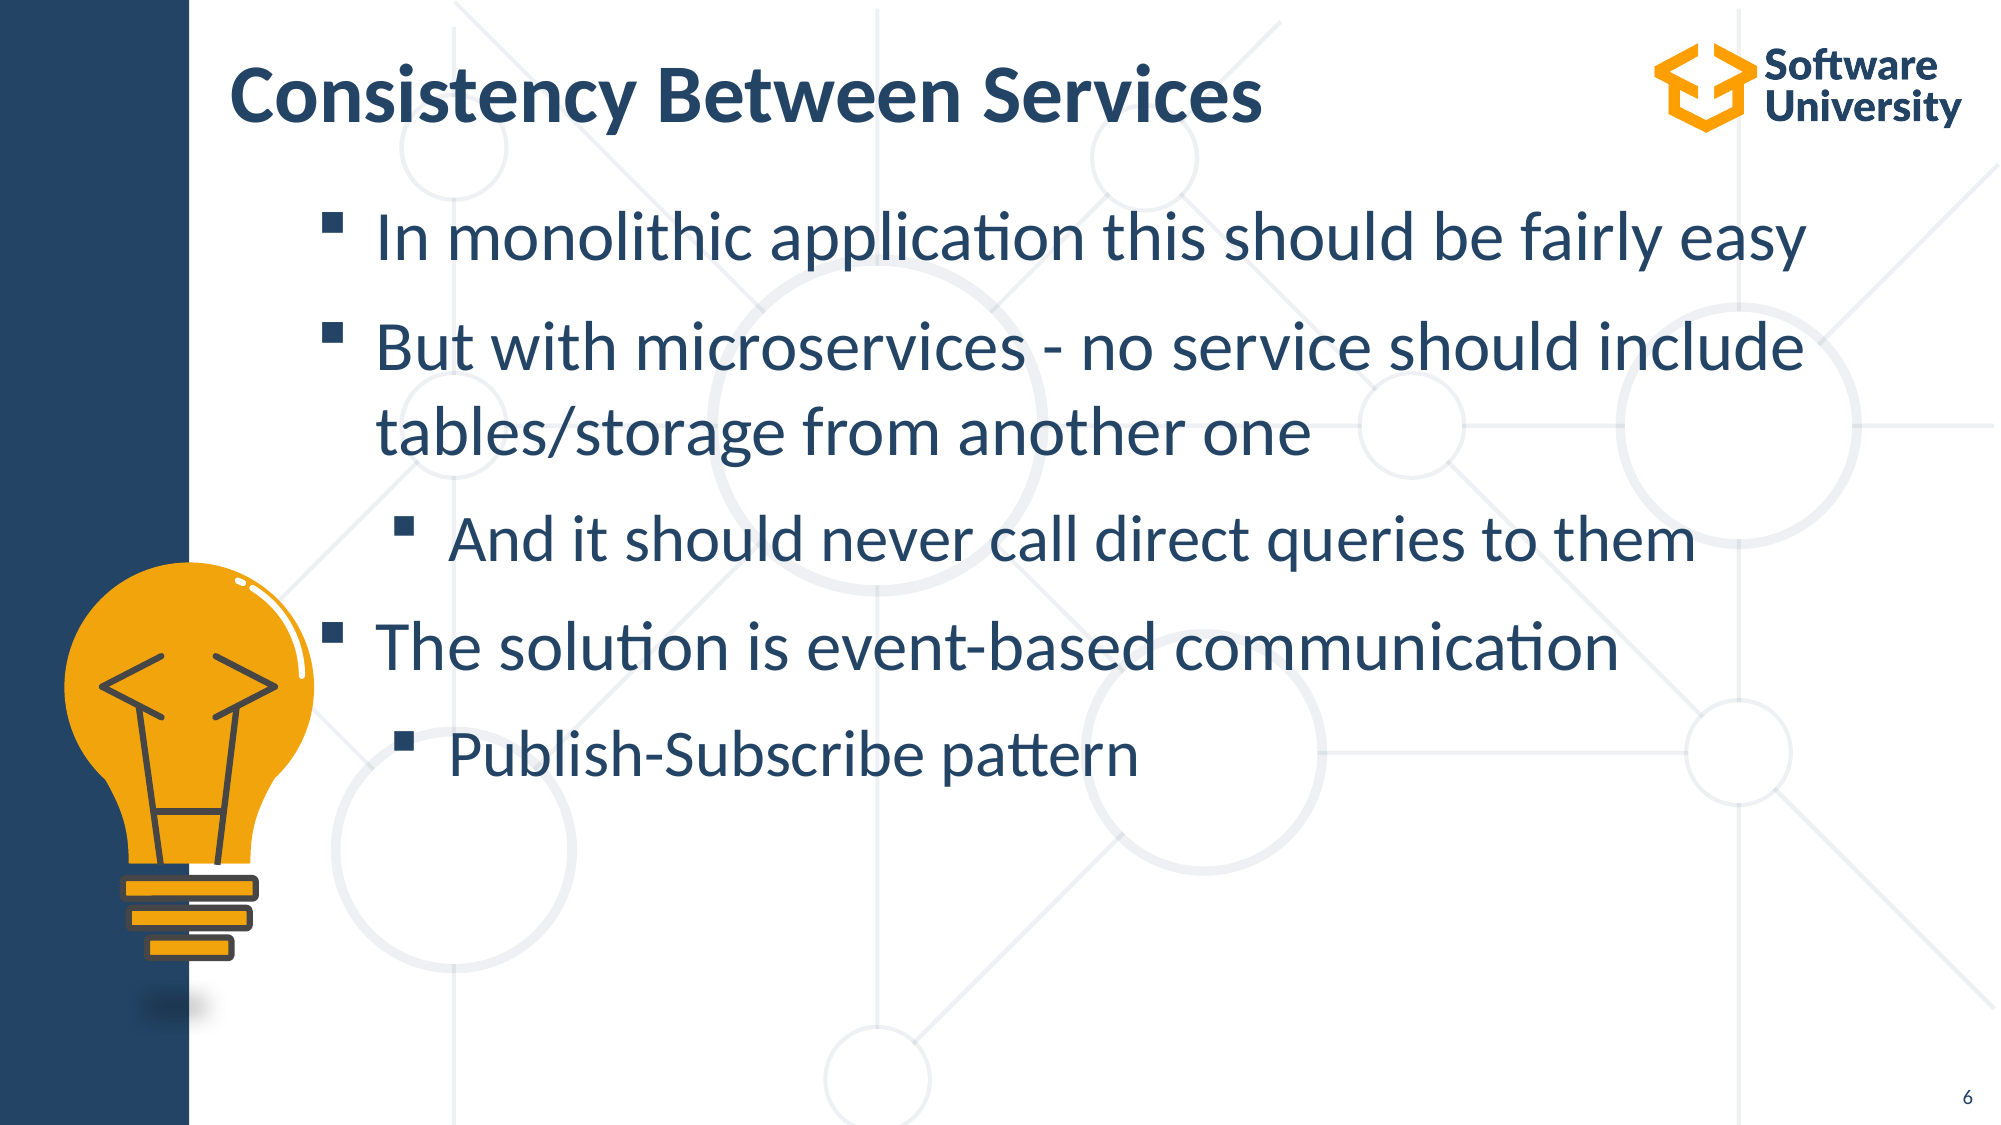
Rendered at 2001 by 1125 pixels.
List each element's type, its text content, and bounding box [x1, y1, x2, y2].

list In monolithic application this should be fairly easy But with microservices - no service should include tables/storage from another one And it should never call direct queries to them The solution is event-based communication Publish-Subscribe pattern [298, 183, 1968, 1094]
title Consistency Between Services [212, 16, 1628, 162]
slide_number 6 [1927, 1067, 1989, 1117]
picture [1641, 31, 1973, 145]
